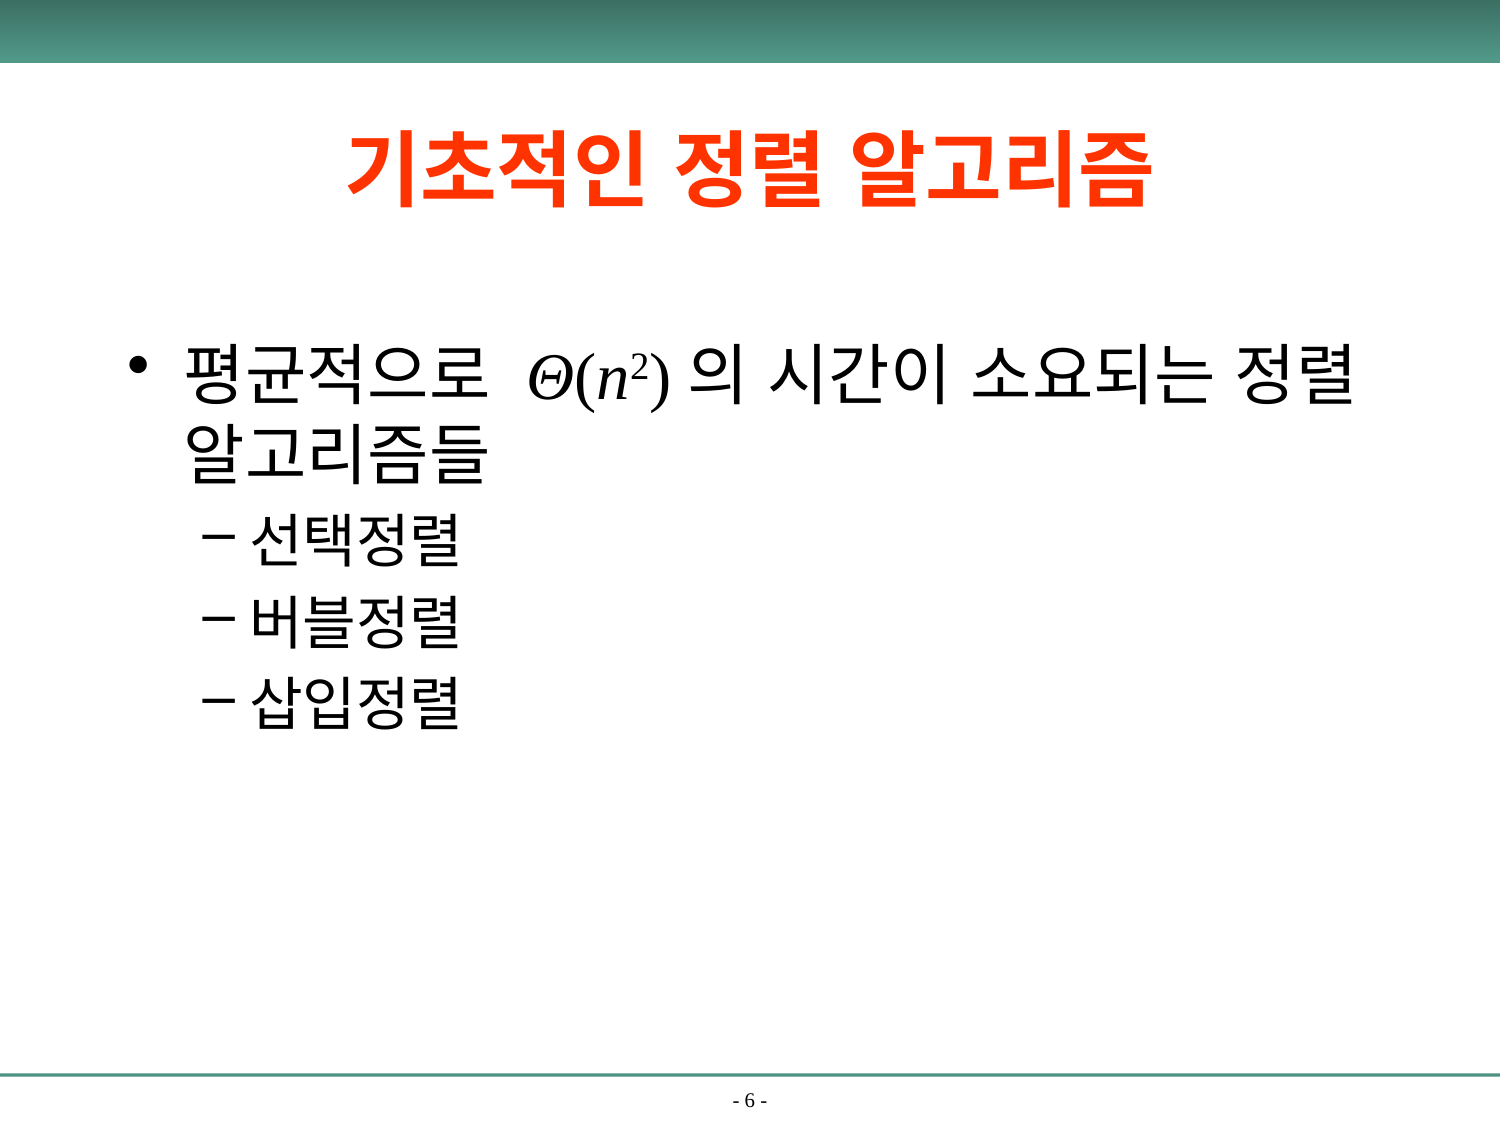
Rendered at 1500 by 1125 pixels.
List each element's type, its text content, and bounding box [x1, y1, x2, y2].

title 기초적인 정렬 알고리즘 [112, 72, 1388, 261]
list 평균적으로 Θ(n2)의 시간이 소요되는 정렬 알고리즘들 선택정렬 버블정렬 삽입정렬 [112, 324, 1388, 1000]
